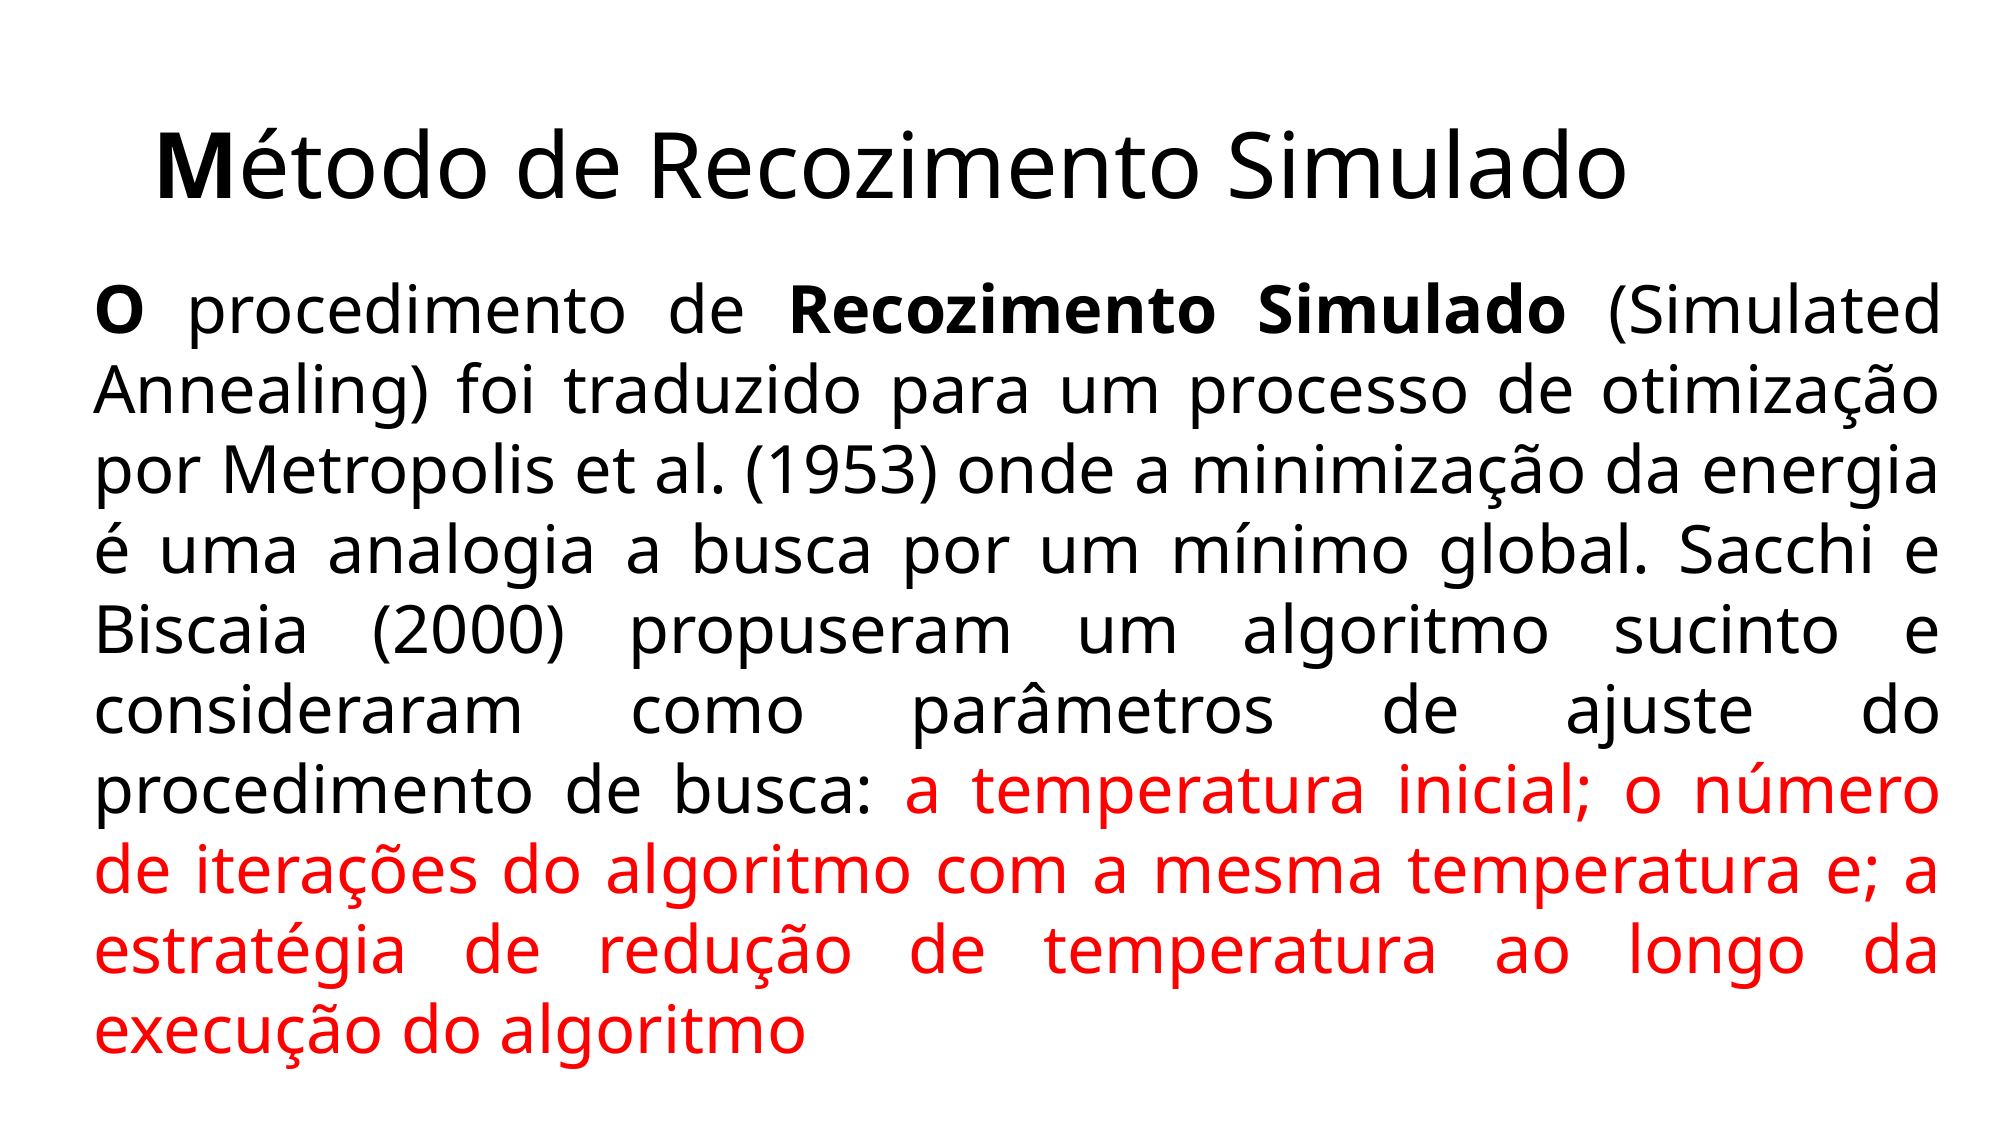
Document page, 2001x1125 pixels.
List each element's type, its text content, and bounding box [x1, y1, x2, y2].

title Método de Recozimento Simulado [137, 59, 1863, 259]
text_box O procedimento de Recozimento Simulado (Simulated Annealing) foi traduzido para um processo de otimização por Metropolis et al. (1953) onde a minimização da energia é uma analogia a busca por um mínimo global. Sacchi e Biscaia (2000) propuseram um algoritmo sucinto e consideraram como parâmetros de ajuste do procedimento de busca: a temperatura inicial; o número de iterações do algoritmo com a mesma temperatura e; a estratégia de redução de temperatura ao longo da execução do algoritmo [78, 259, 1959, 1075]
